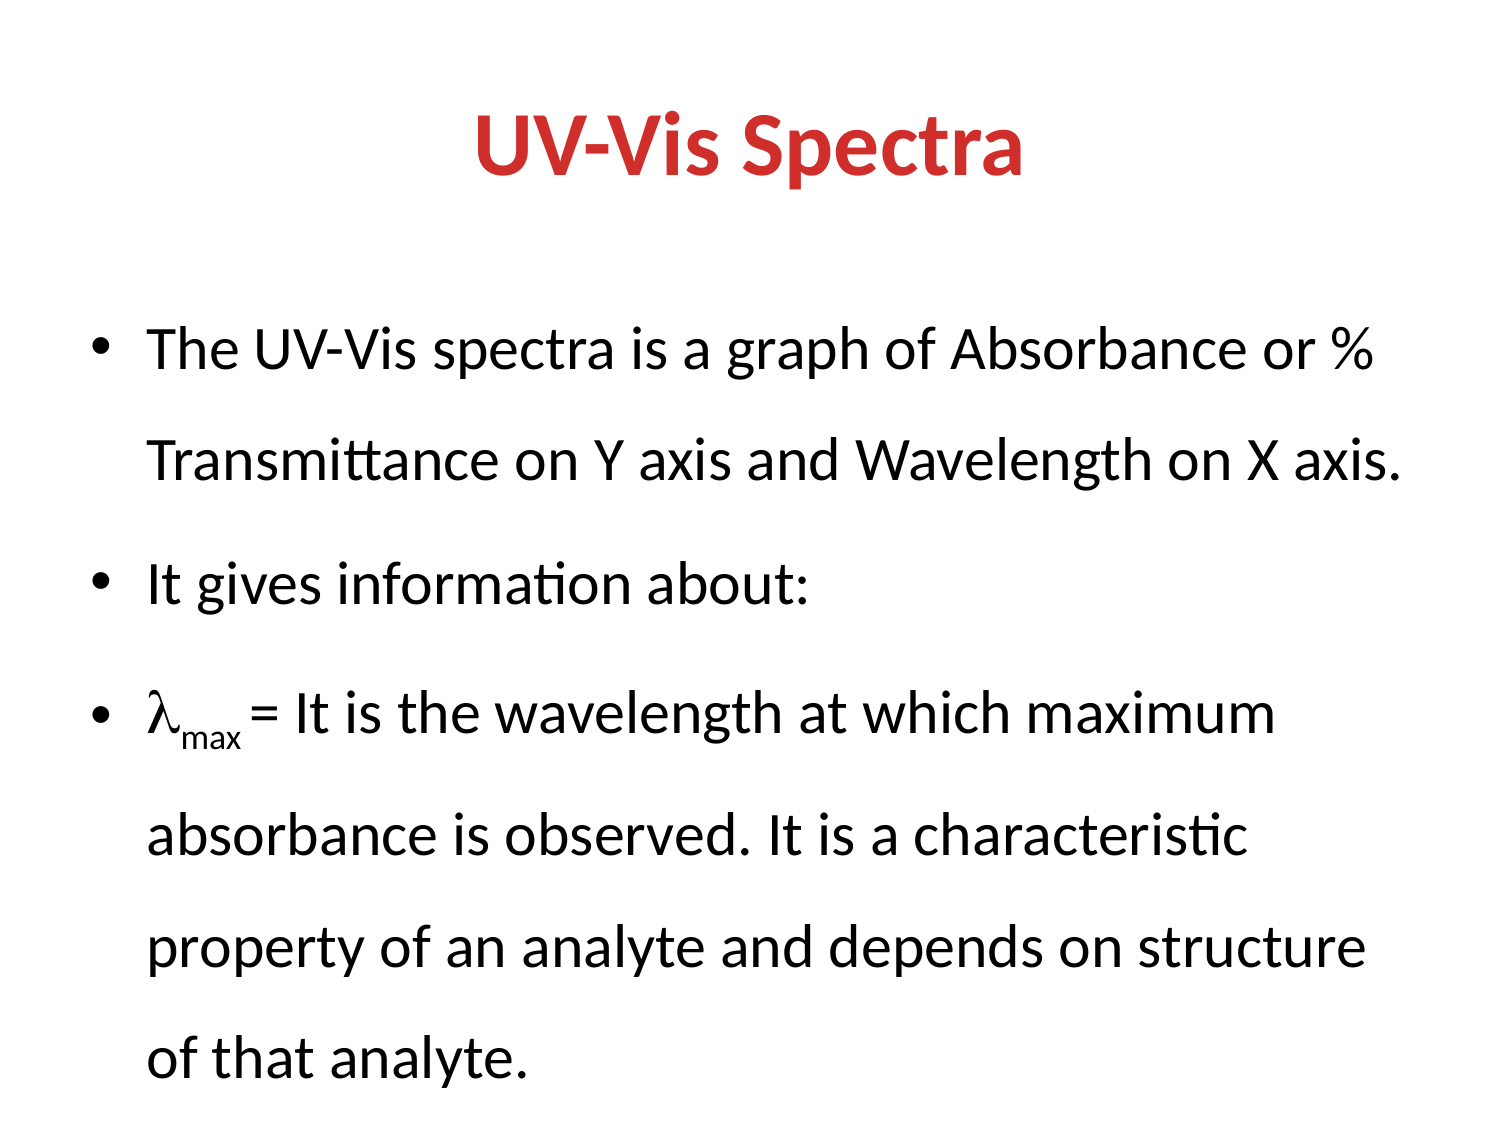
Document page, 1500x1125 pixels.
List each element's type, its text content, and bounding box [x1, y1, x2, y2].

list The UV-Vis spectra is a graph of Absorbance or % Transmittance on Y axis and Wavelength on X axis. It gives information about: max = It is the wavelength at which maximum absorbance is observed. It is a characteristic property of an analyte and depends on structure of that analyte. [75, 262, 1425, 1125]
title UV-Vis Spectra [75, 45, 1425, 233]
